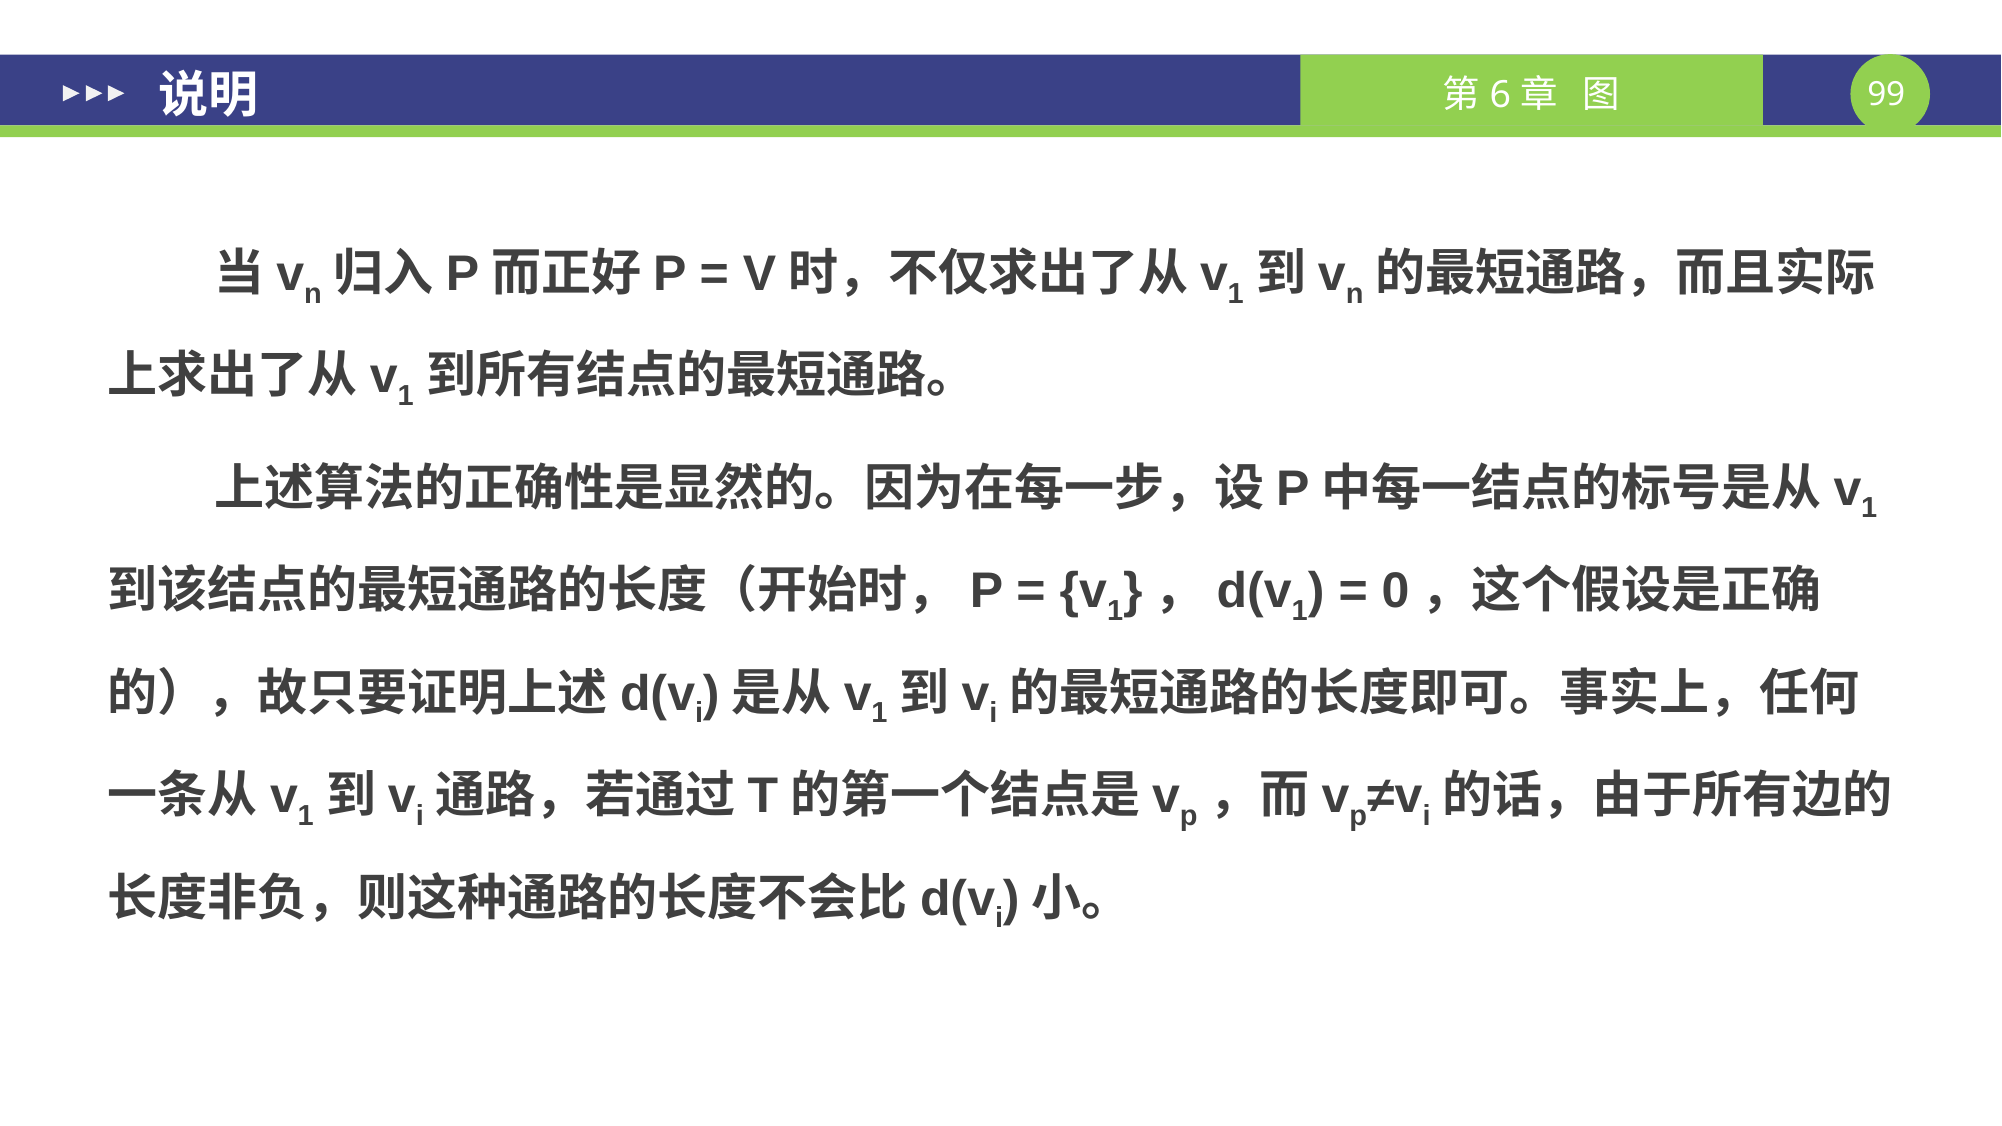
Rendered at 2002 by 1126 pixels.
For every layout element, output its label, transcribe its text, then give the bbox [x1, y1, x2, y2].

title 说明 [138, 16, 1462, 169]
list 当vn归入P而正好P = V时，不仅求出了从v1到vn的最短通路，而且实际上求出了从v1到所有结点的最短通路。 上述算法的正确性是显然的。因为在每一步，设P中每一结点的标号是从v1到该结点的最短通路的长度（开始时，P = {v1}，d(v1) = 0，这个假设是正确的），故只要证明上述d(vi)是从v1到vi的最短通路的长度即可。事实上，任何一条从v1到vi通路，若通过T的第一个结点是vp，而vp≠vi的话，由于所有边的长度非负，则这种通路的长度不会比d(vi)小。 [87, 196, 1926, 901]
